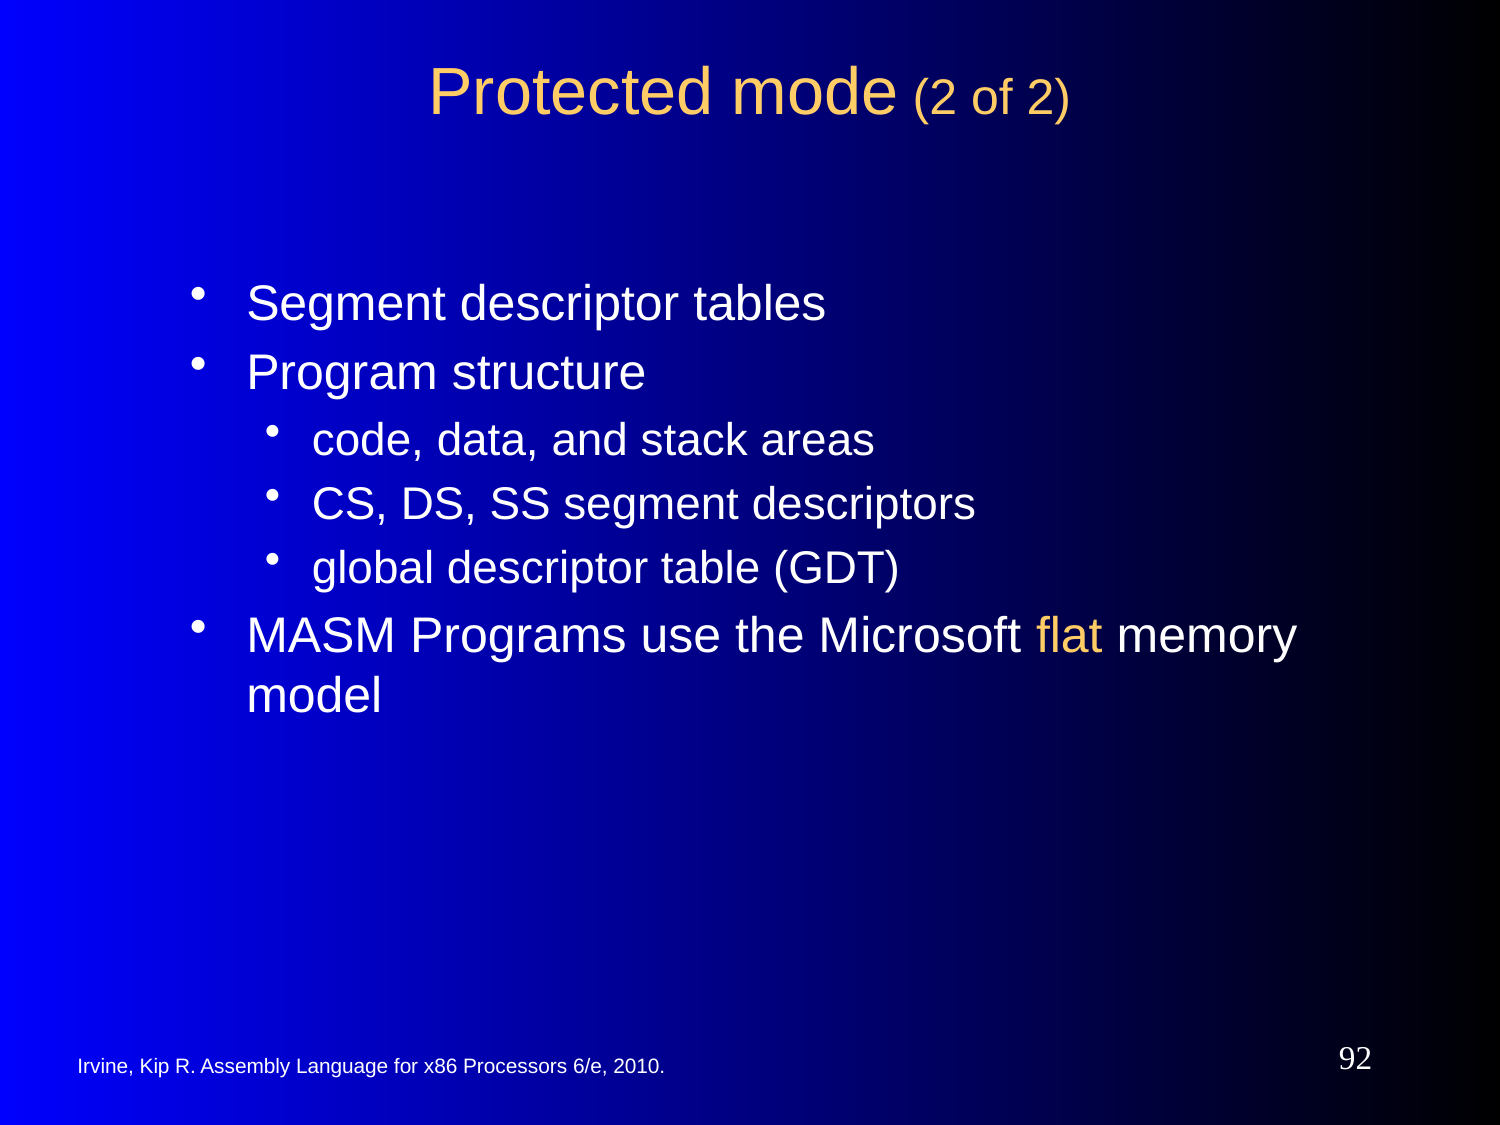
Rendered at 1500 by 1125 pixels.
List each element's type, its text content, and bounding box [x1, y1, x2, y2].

slide_number 92 [1224, 1024, 1388, 1088]
footer Irvine, Kip R. Assembly Language for x86 Processors 6/e, 2010. [62, 1039, 776, 1091]
title Protected mode (2 of 2) [112, 37, 1388, 138]
list Segment descriptor tables Program structure code, data, and stack areas CS, DS, SS segment descriptors global descriptor table (GDT) MASM Programs use the Microsoft flat memory model [174, 262, 1376, 826]
